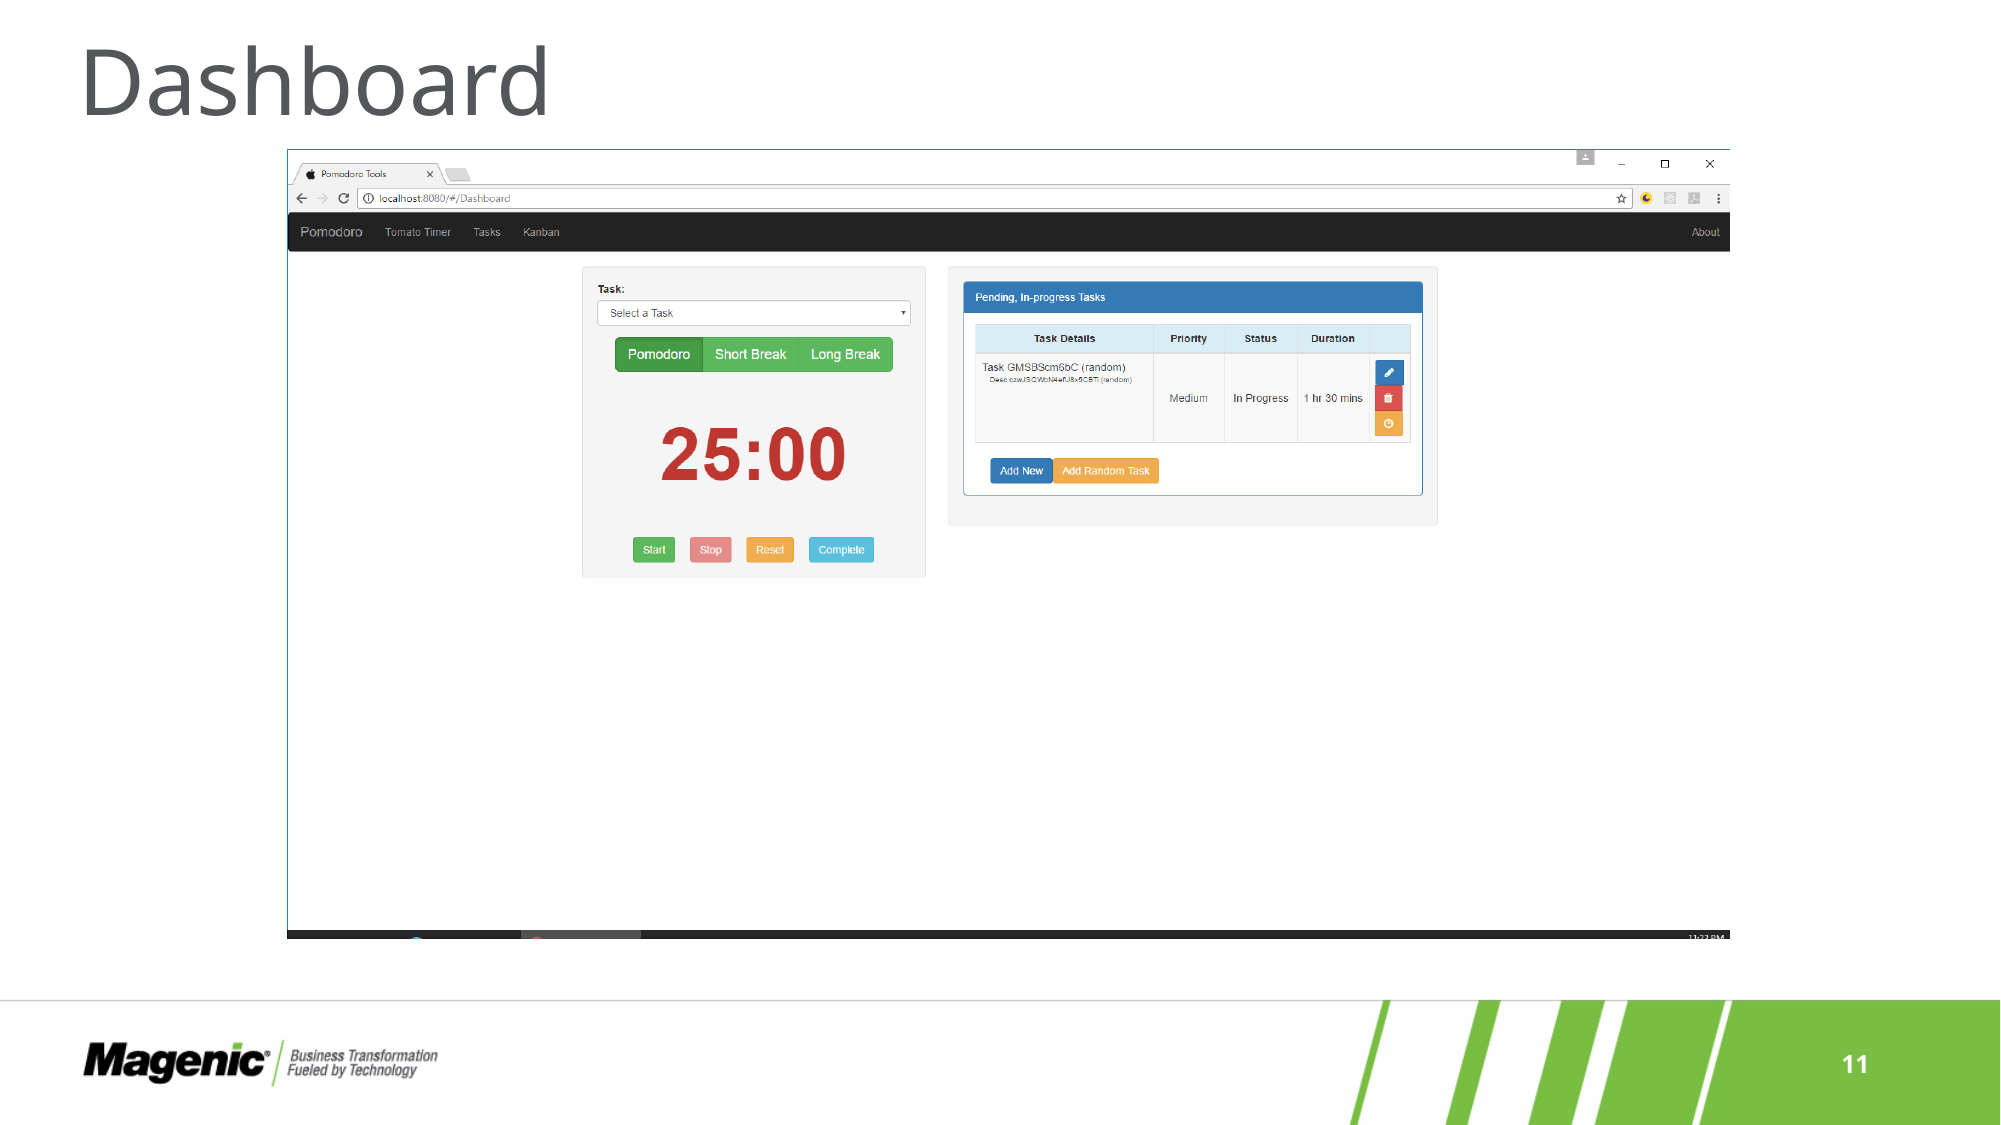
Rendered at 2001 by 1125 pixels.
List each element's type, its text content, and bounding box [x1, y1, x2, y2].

picture [0, 0, 2001, 1125]
title Dashboard [63, 41, 1938, 131]
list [287, 149, 1730, 939]
